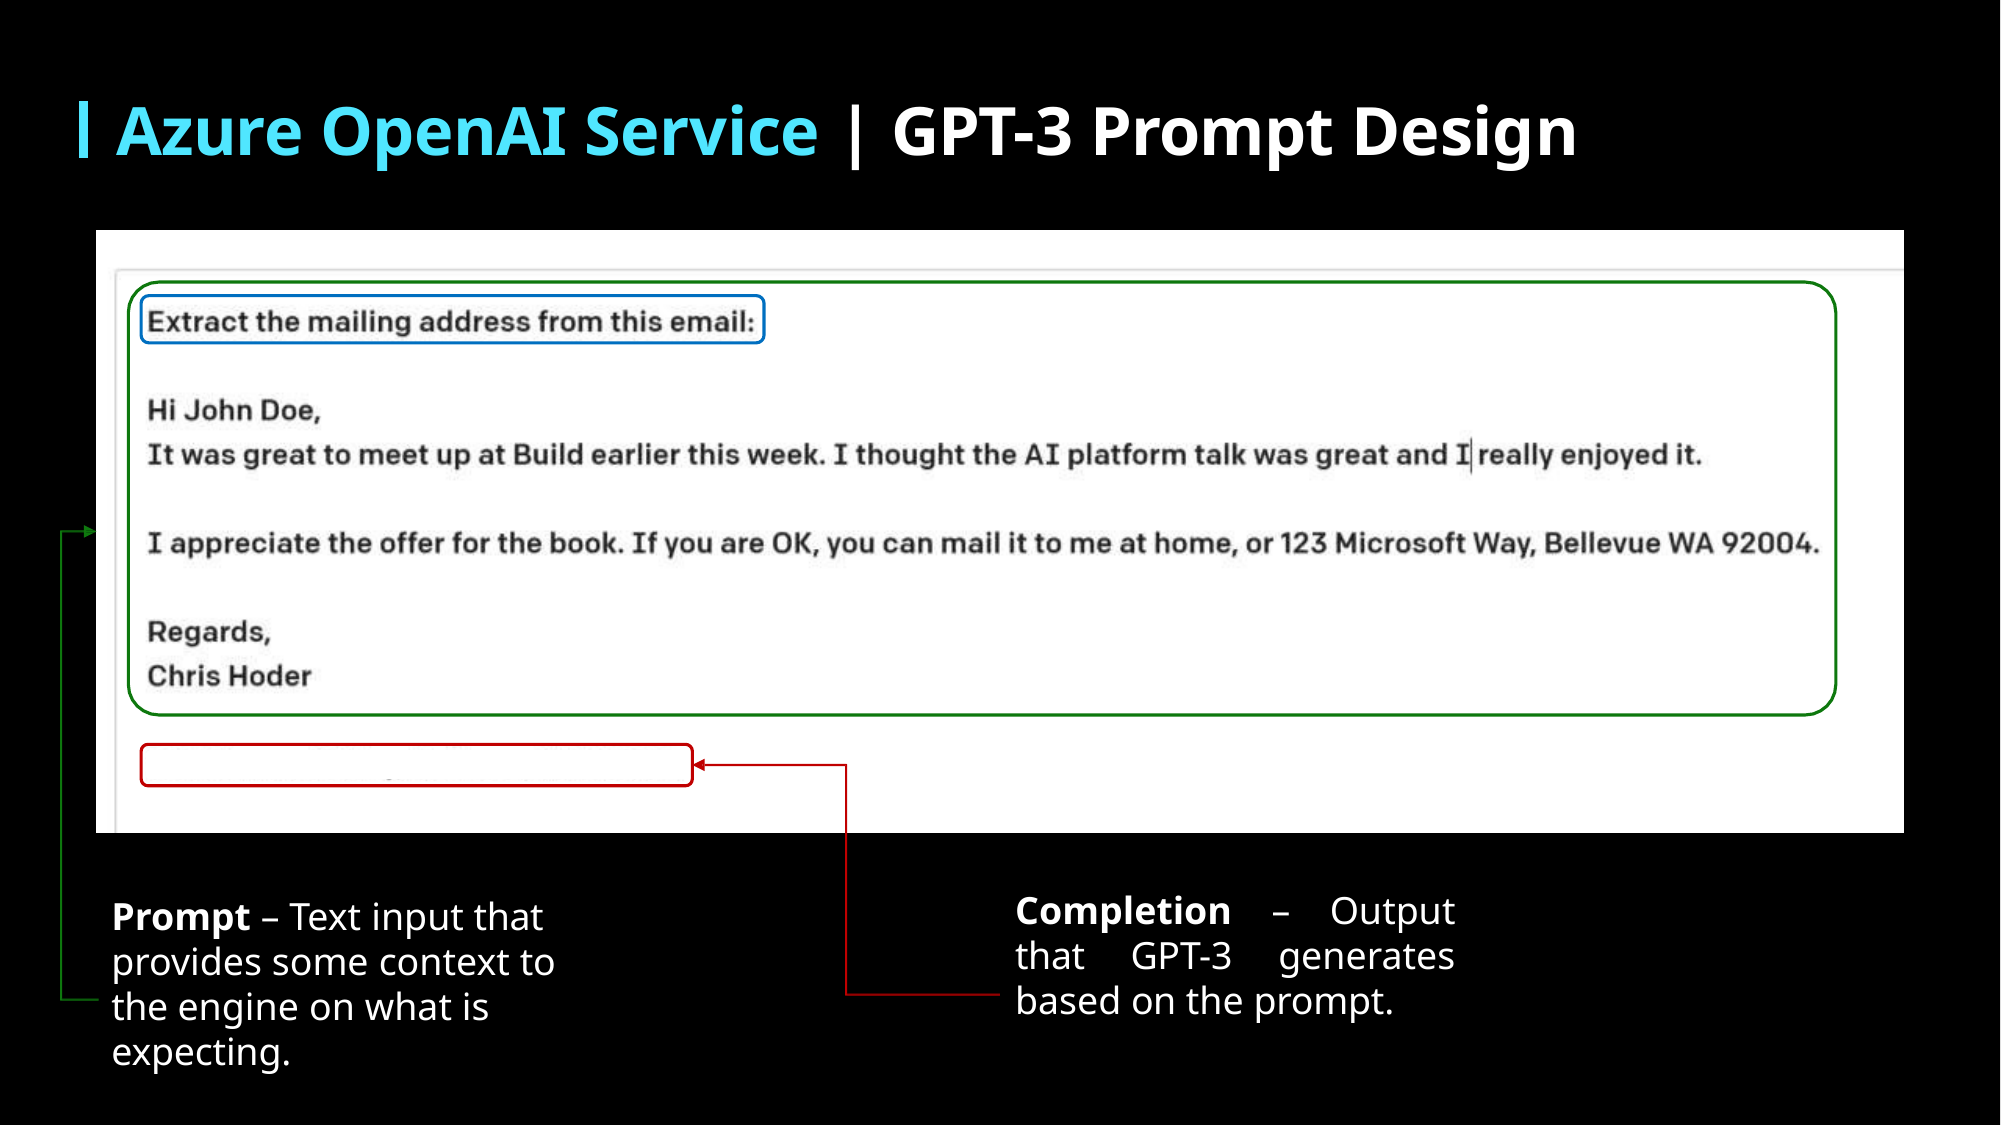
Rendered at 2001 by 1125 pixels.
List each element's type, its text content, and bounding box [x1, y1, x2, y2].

text_box Prompt – Text input that provides some context to the engine on what is expecting. [109, 1032, 597, 1073]
title Azure OpenAI Service | GPT-3 Prompt Design [94, 70, 1906, 227]
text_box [59, 230, 1905, 1021]
